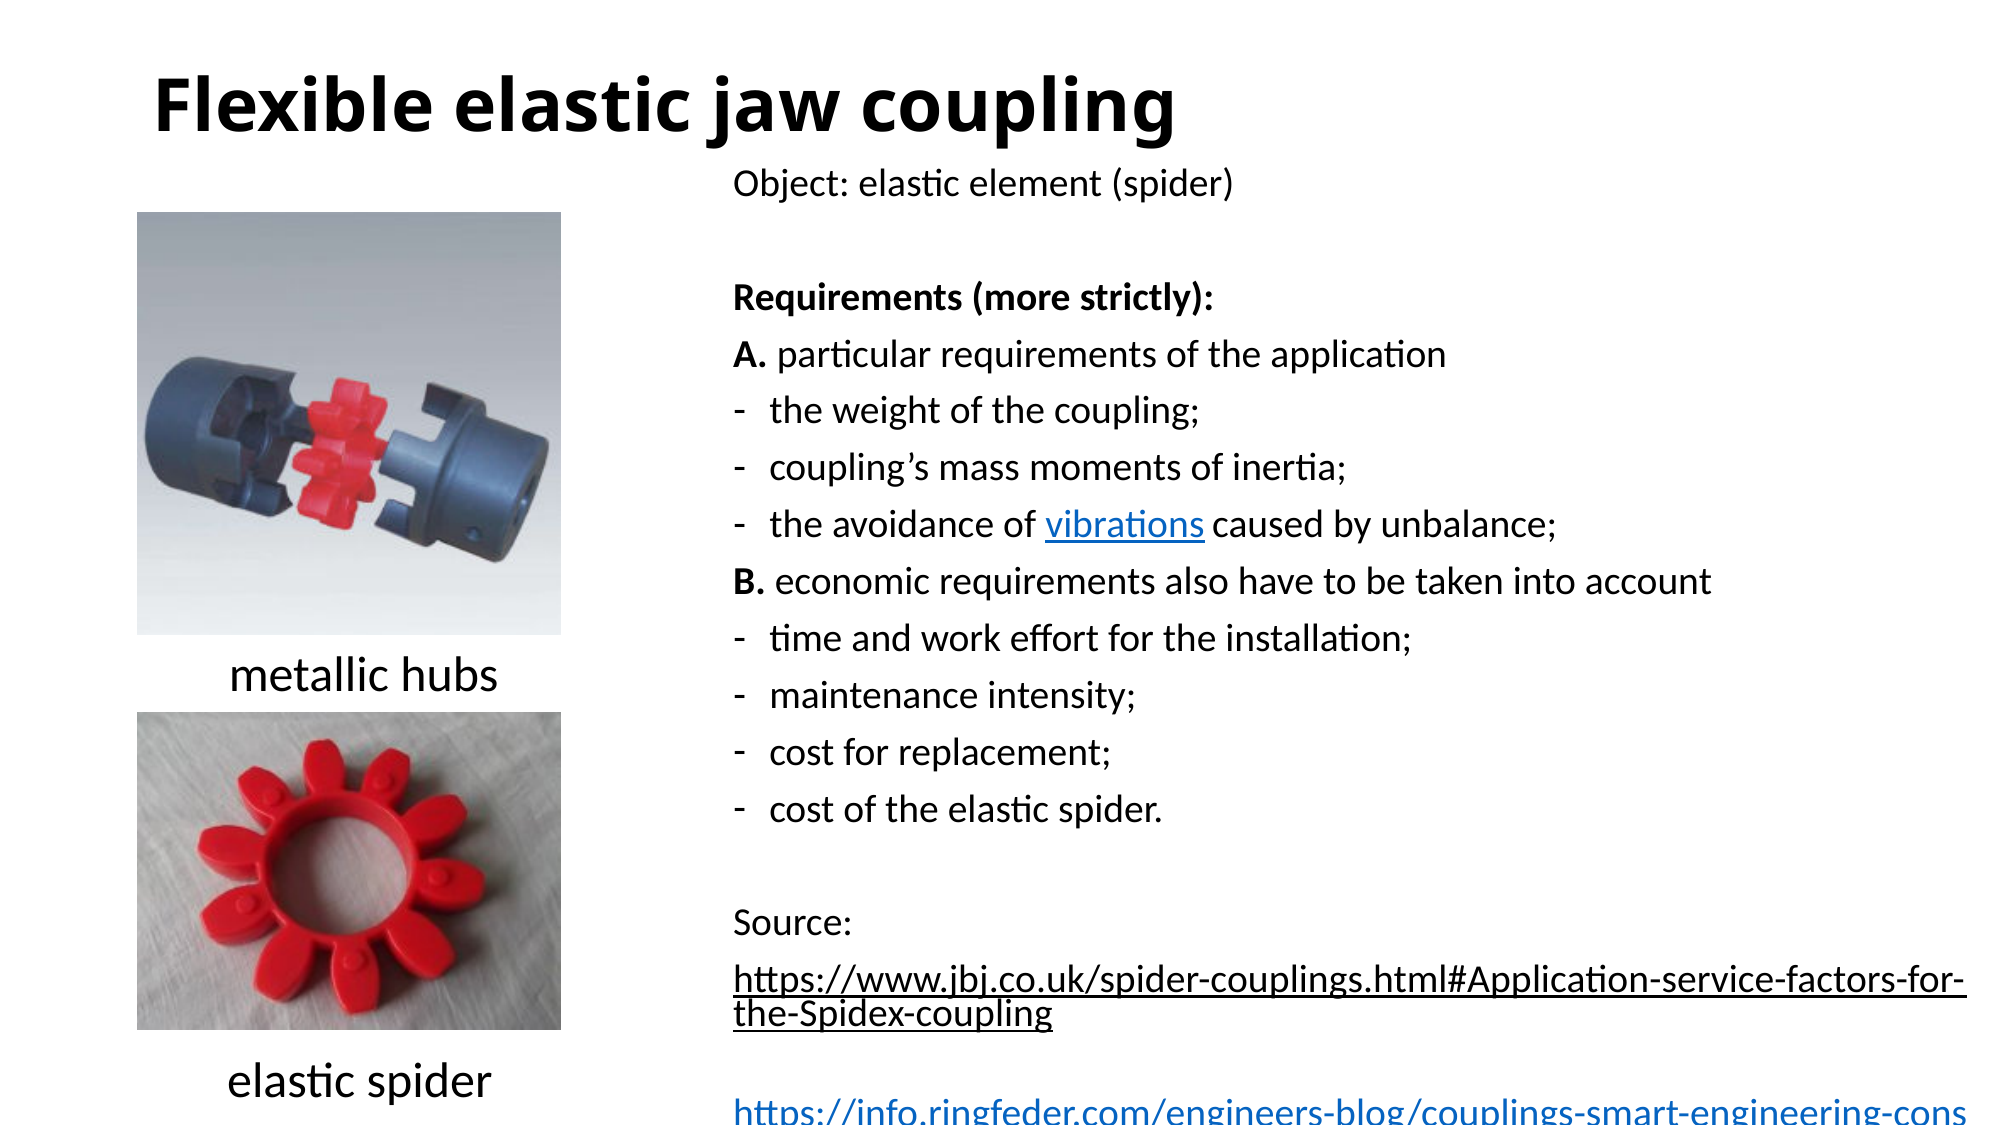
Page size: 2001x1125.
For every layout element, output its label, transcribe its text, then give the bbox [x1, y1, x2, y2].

text_box metallic hubs [213, 635, 514, 710]
title Flexible elastic jaw coupling [137, 59, 1863, 155]
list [137, 212, 560, 635]
text_box elastic spider [212, 1039, 508, 1115]
text_box Object: elastic element (spider) Requirements (more strictly): A. particular requirements of the application the weight of the coupling; coupling’s mass moments of inertia; the avoidance of vibrations caused by unbalance; B. economic requirements also have to be taken into account time and work effort for the installation; maintenance intensity; cost for replacement; cost of the elastic spider. Source: https://www.jbj.co.uk/spider-couplings.html#Application-service-factors-for-the-Spidex-coupling https://info.ringfeder.com/engineers-blog/couplings-smart-engineering-considers-technical-and-economic-requirements [718, 154, 1977, 1116]
picture [137, 712, 561, 1030]
